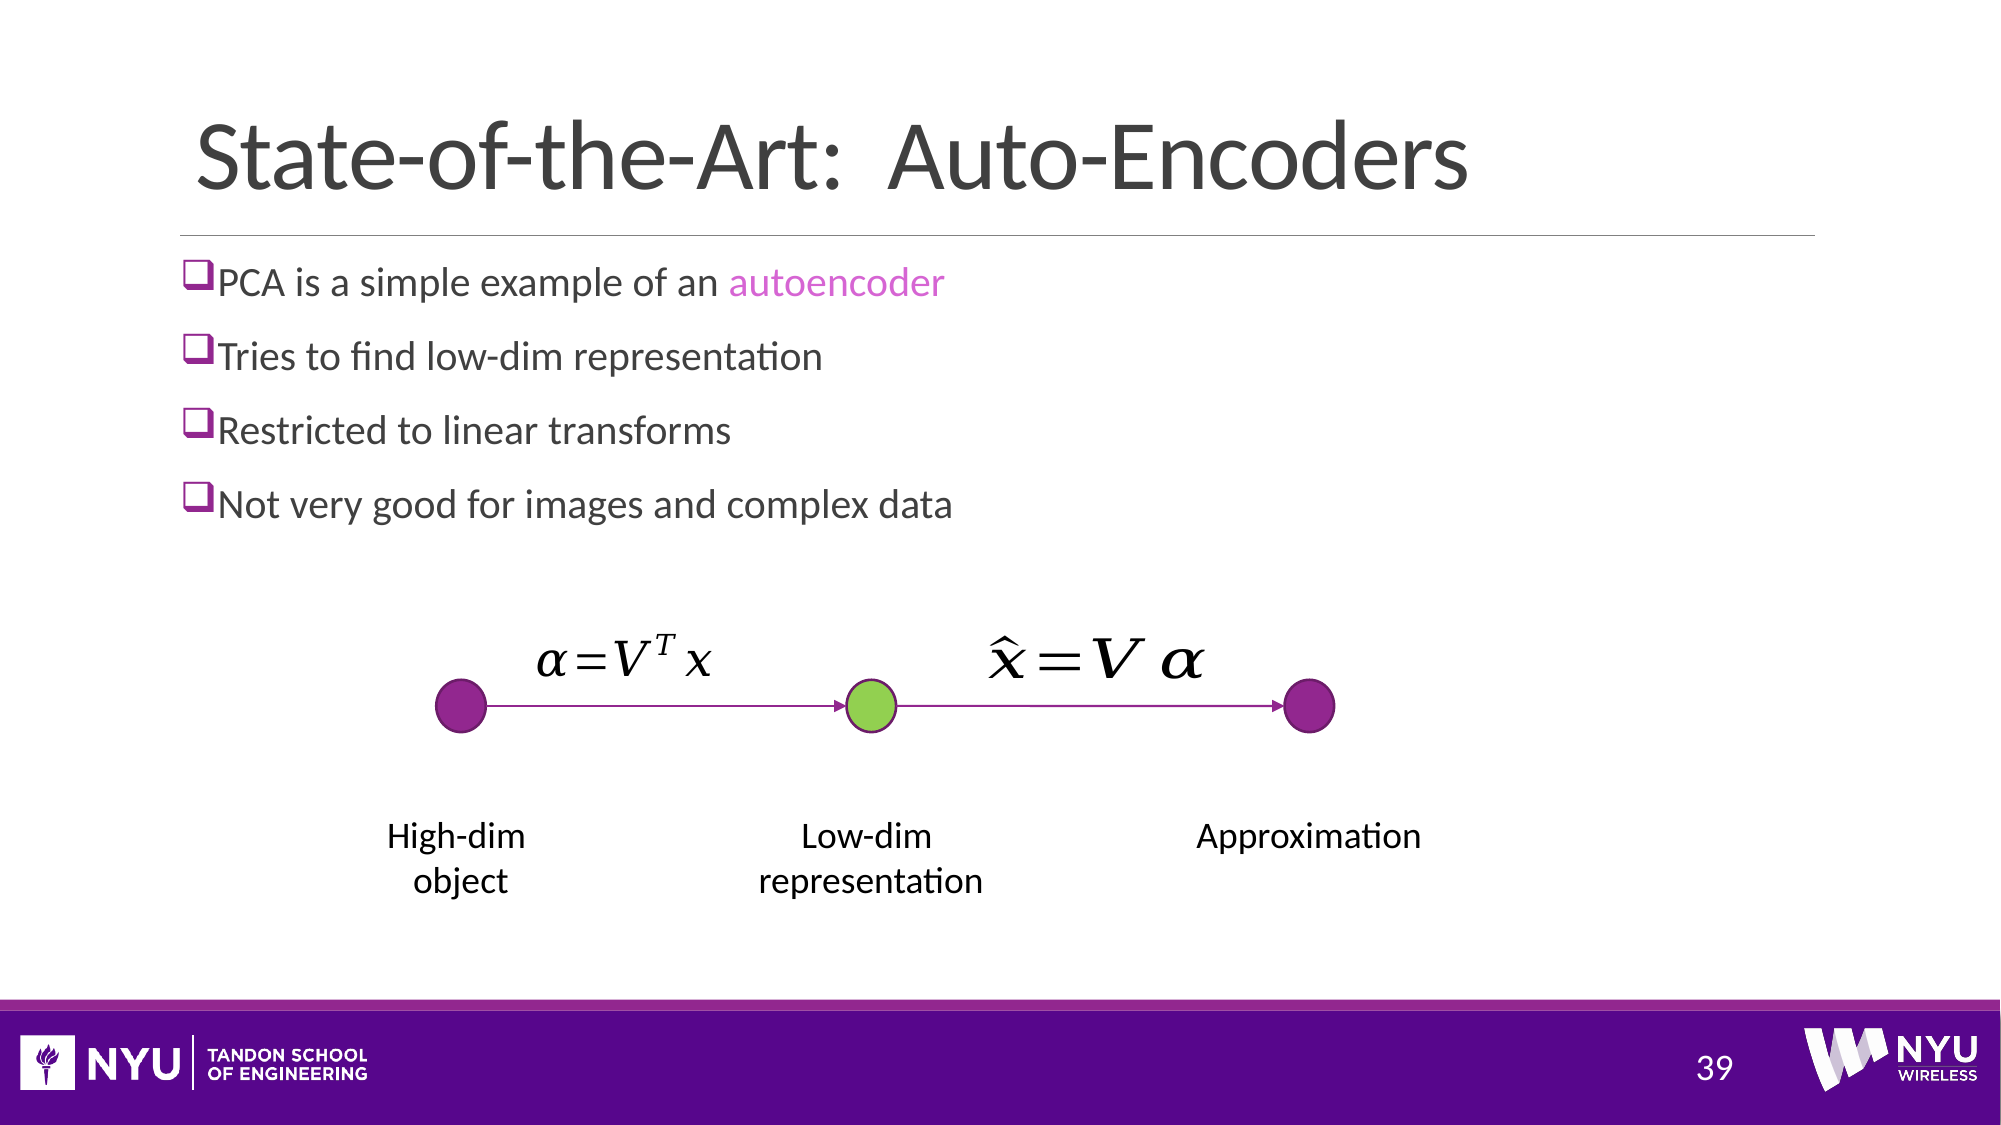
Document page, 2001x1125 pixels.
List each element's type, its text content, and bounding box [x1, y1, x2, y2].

text_box [845, 678, 898, 734]
text_box [1283, 678, 1336, 734]
text_box [434, 678, 487, 734]
slide_number 39 [1533, 1035, 1749, 1096]
title State-of-the-Art: Auto-Encoders [180, 47, 1830, 218]
list PCA is a simple example of an autoencoder Tries to find low-dim representation Restricted to linear transforms Not very good for images and complex data [180, 252, 1830, 963]
